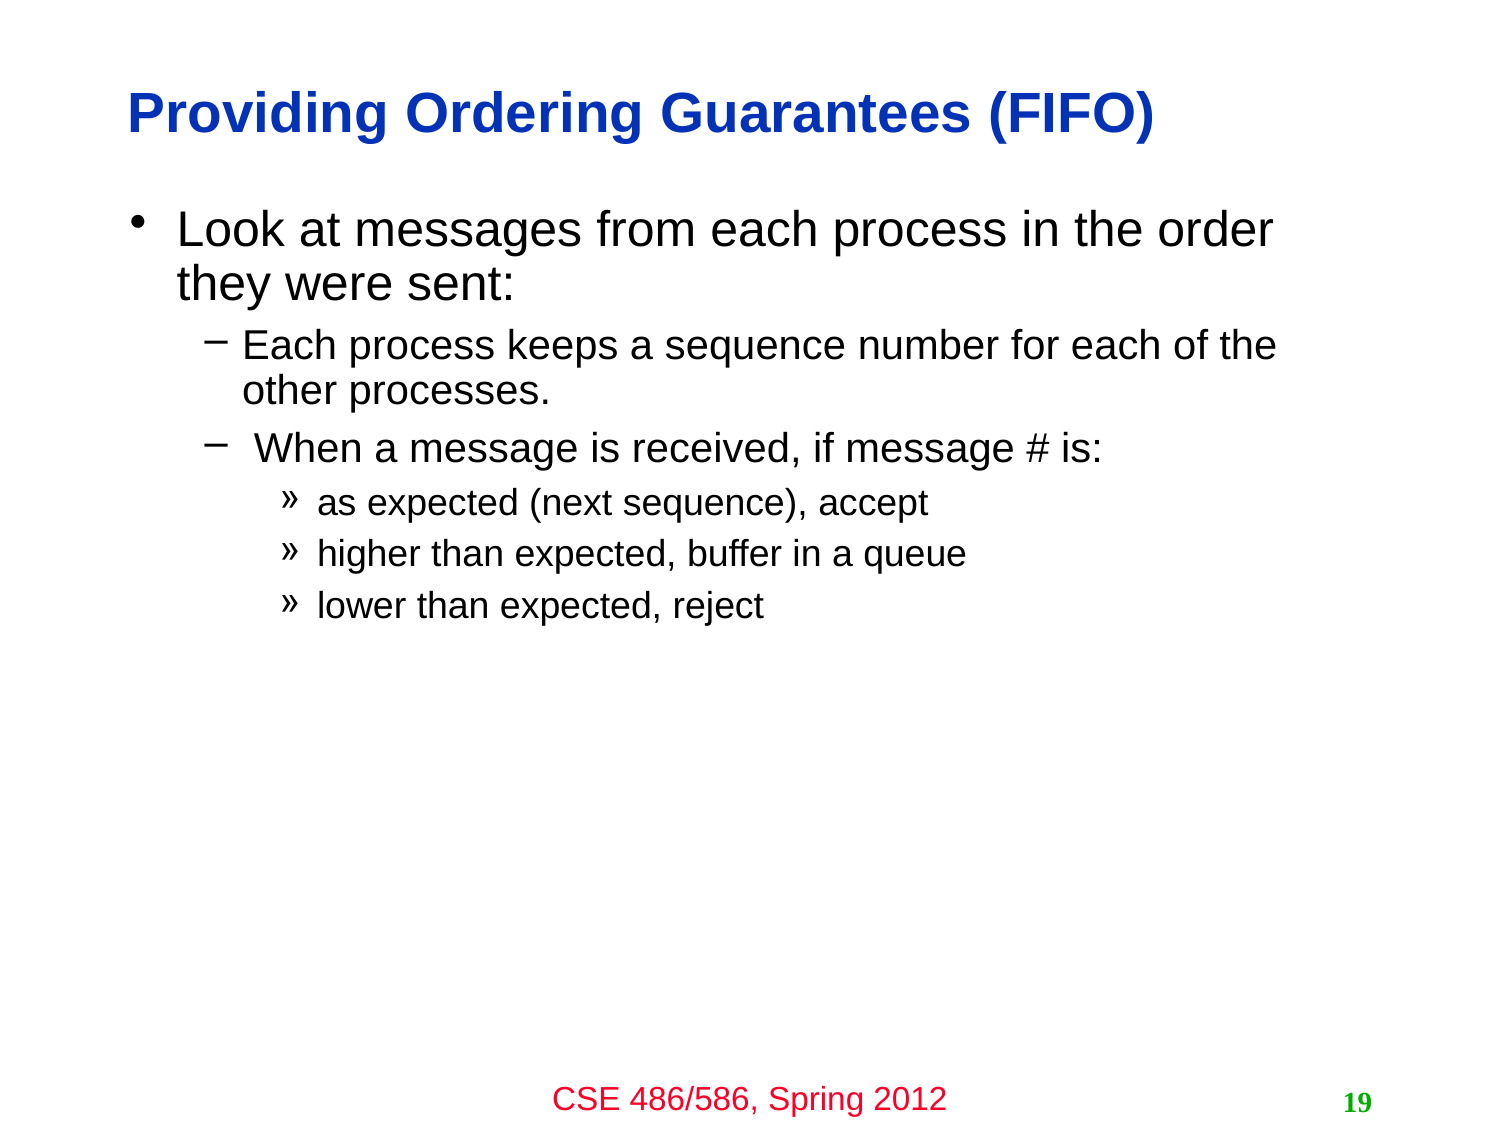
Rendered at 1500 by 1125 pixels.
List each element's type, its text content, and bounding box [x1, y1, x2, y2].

title Providing Ordering Guarantees (FIFO) [112, 53, 1310, 176]
slide_number 19 [1074, 1076, 1388, 1125]
list Look at messages from each process in the order they were sent: Each process keeps a sequence number for each of the other processes. When a message is received, if message # is: as expected (next sequence), accept higher than expected, buffer in a queue lower than expected, reject [114, 195, 1376, 1005]
